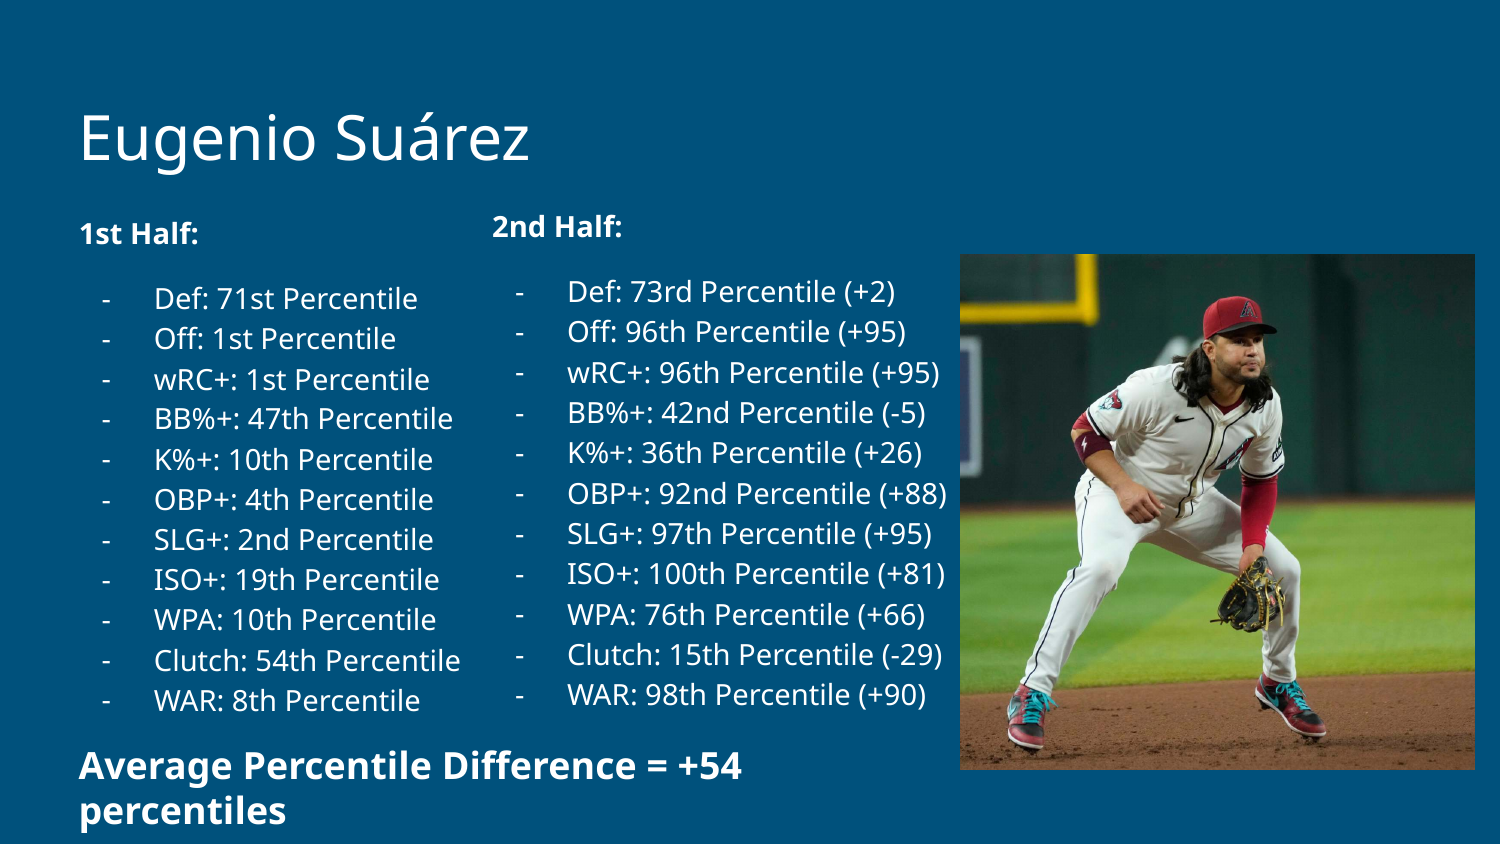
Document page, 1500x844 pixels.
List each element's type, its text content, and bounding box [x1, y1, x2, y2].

title Eugenio Suárez [63, 75, 1437, 188]
text_box Average Percentile Difference = +54 percentiles [63, 727, 924, 844]
list 2nd Half: Def: 73rd Percentile (+2) Off: 96th Percentile (+95) wRC+: 96th Percentile (+95) BB%+: 42nd Percentile (-5) K%+: 36th Percentile (+26) OBP+: 92nd Percentile (+88) SLG+: 97th Percentile (+95) ISO+: 100th Percentile (+81) WPA: 76th Percentile (+66) Clutch: 15th Percentile (-29) WAR: 98th Percentile (+90) [477, 187, 1134, 761]
list 1st Half: Def: 71st Percentile Off: 1st Percentile wRC+: 1st Percentile BB%+: 47th Percentile K%+: 10th Percentile OBP+: 4th Percentile SLG+: 2nd Percentile ISO+: 19th Percentile WPA: 10th Percentile Clutch: 54th Percentile WAR: 8th Percentile [63, 195, 477, 727]
picture [961, 255, 1474, 769]
